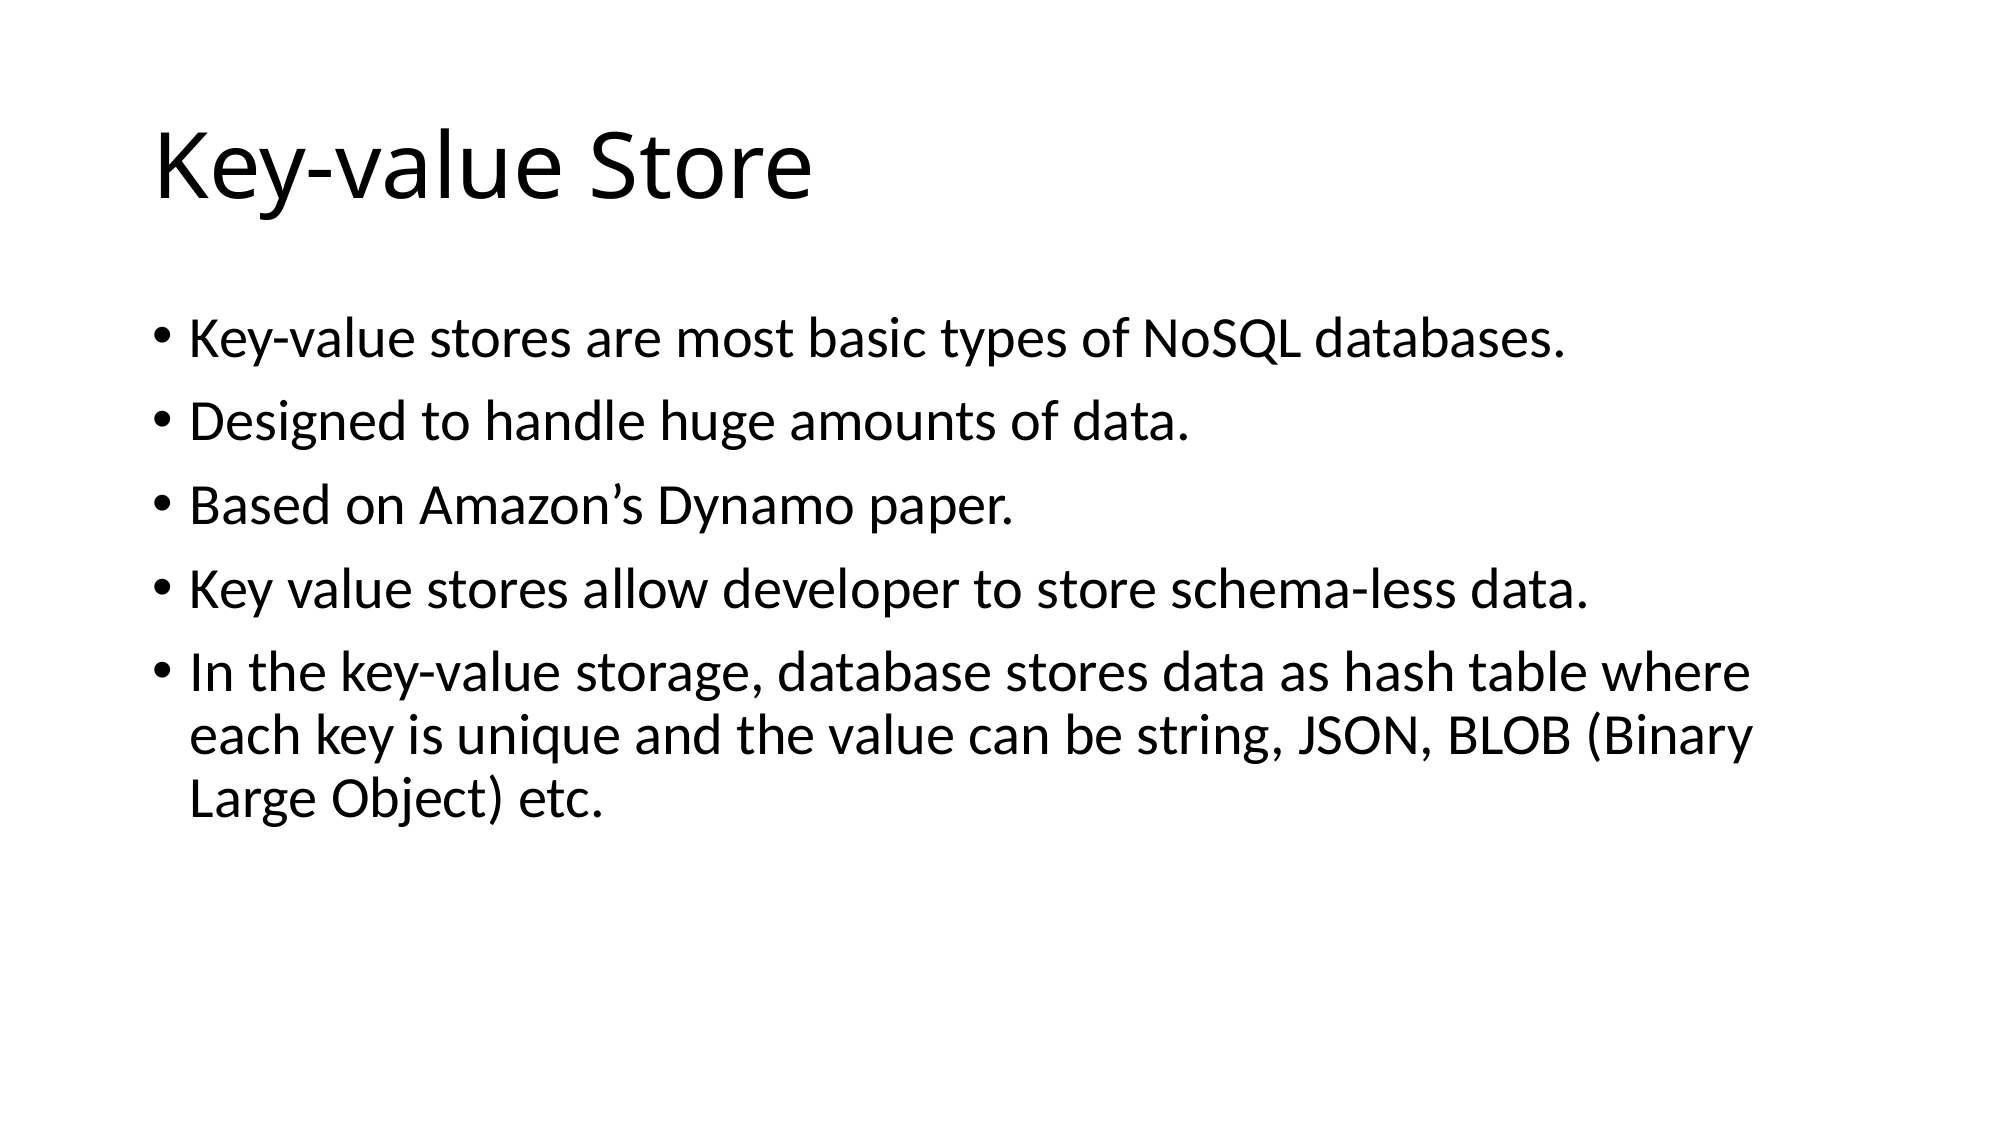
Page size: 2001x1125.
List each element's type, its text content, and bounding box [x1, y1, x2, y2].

title Key-value Store [137, 59, 1863, 278]
list Key-value stores are most basic types of NoSQL databases. Designed to handle huge amounts of data. Based on Amazon’s Dynamo paper. Key value stores allow developer to store schema-less data. In the key-value storage, database stores data as hash table where each key is unique and the value can be string, JSON, BLOB (Binary Large Object) etc. [137, 299, 1863, 1014]
